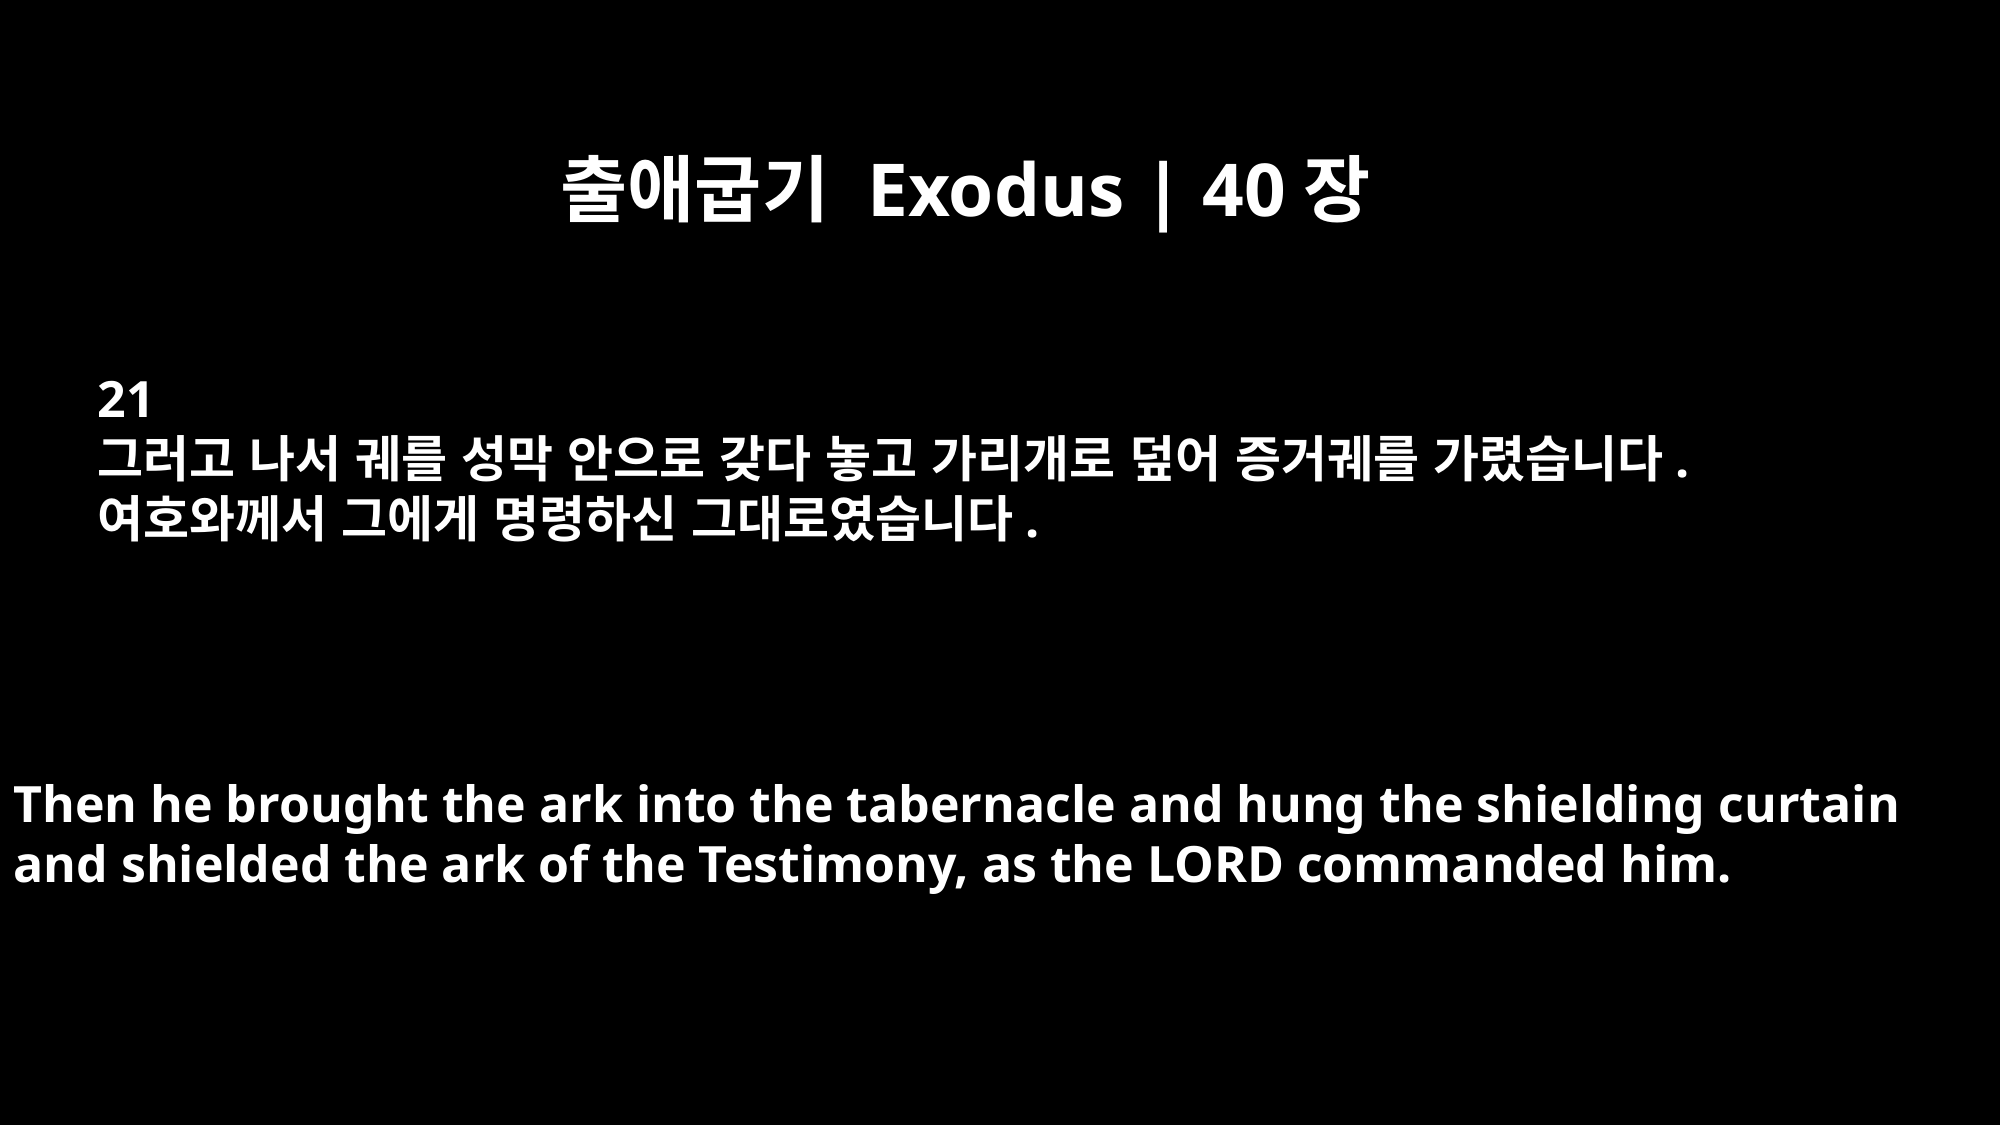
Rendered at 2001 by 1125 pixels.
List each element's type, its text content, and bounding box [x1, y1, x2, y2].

text_box 출애굽기 Exodus | 40장 [545, 136, 1387, 239]
text_box Then he brought the ark into the tabernacle and hung the shielding curtain and shielded the ark of the Testimony, as the LORD commanded him. [0, 764, 1916, 900]
text_box 21 그러고 나서 궤를 성막 안으로 갖다 놓고 가리개로 덮어 증거궤를 가렸습니다. 여호와께서 그에게 명령하신 그대로였습니다. [82, 359, 1718, 555]
